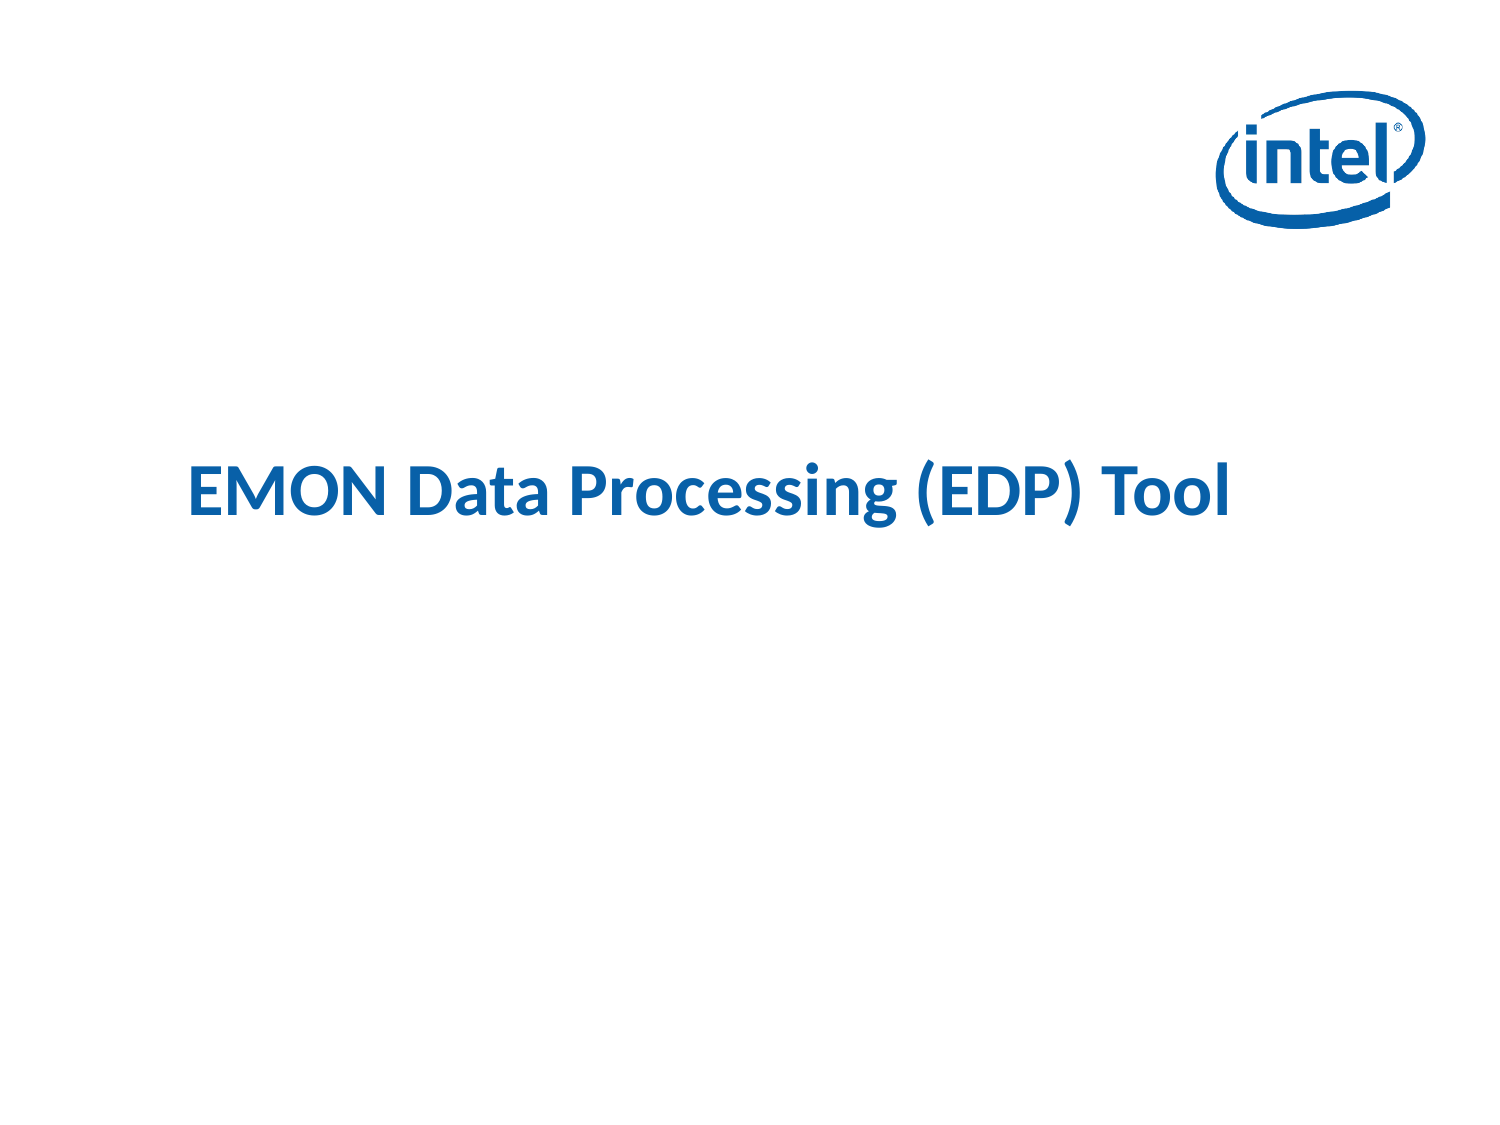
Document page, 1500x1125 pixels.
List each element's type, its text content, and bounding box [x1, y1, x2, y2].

picture [1213, 88, 1427, 230]
title EMON Data Processing (EDP) Tool [0, 438, 1437, 621]
